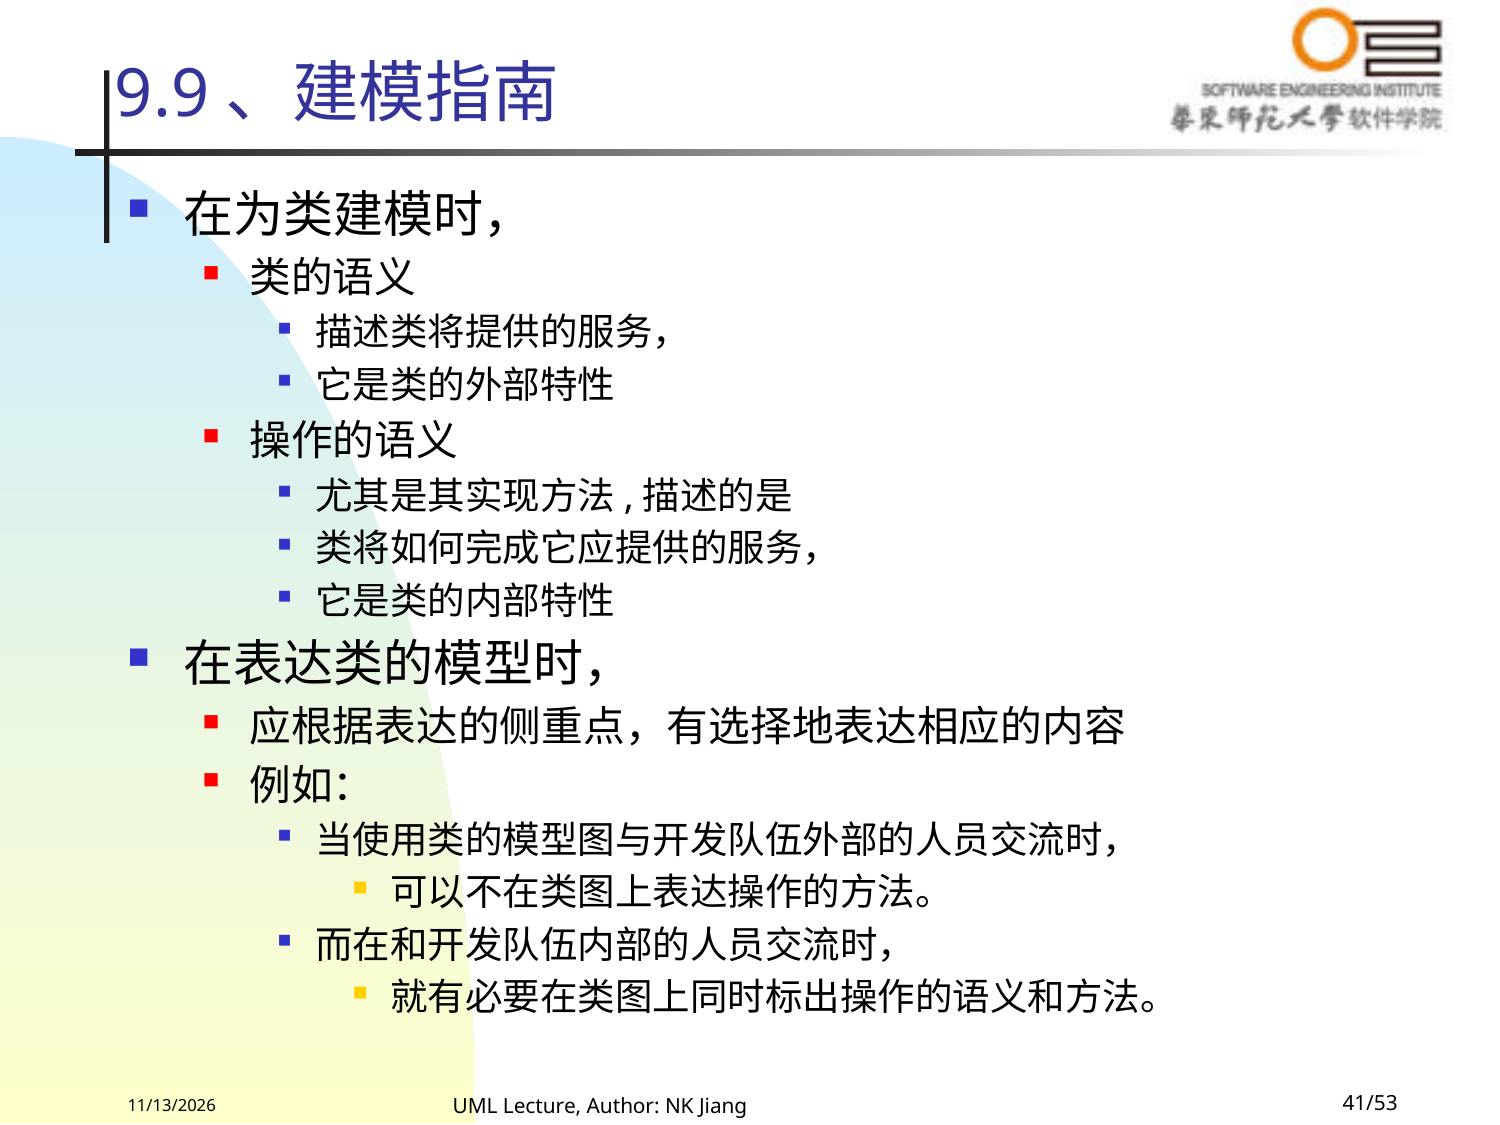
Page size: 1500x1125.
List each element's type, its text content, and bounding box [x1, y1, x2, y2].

footer UML Lecture, Author: NK Jiang [362, 1074, 838, 1125]
picture [1149, 0, 1463, 138]
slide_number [112, 1074, 362, 1125]
slide_number 41/53 [1099, 1074, 1413, 1125]
title 9.9、建模指南 [99, 24, 1163, 138]
list 在为类建模时， 类的语义 描述类将提供的服务， 它是类的外部特性 操作的语义 尤其是其实现方法,描述的是 类将如何完成它应提供的服务， 它是类的内部特性 在表达类的模型时， 应根据表达的侧重点，有选择地表达相应的内容 例如： 当使用类的模型图与开发队伍外部的人员交流时， 可以不在类图上表达操作的方法。 而在和开发队伍内部的人员交流时， 就有必要在类图上同时标出操作的语义和方法。 [112, 174, 1438, 1063]
